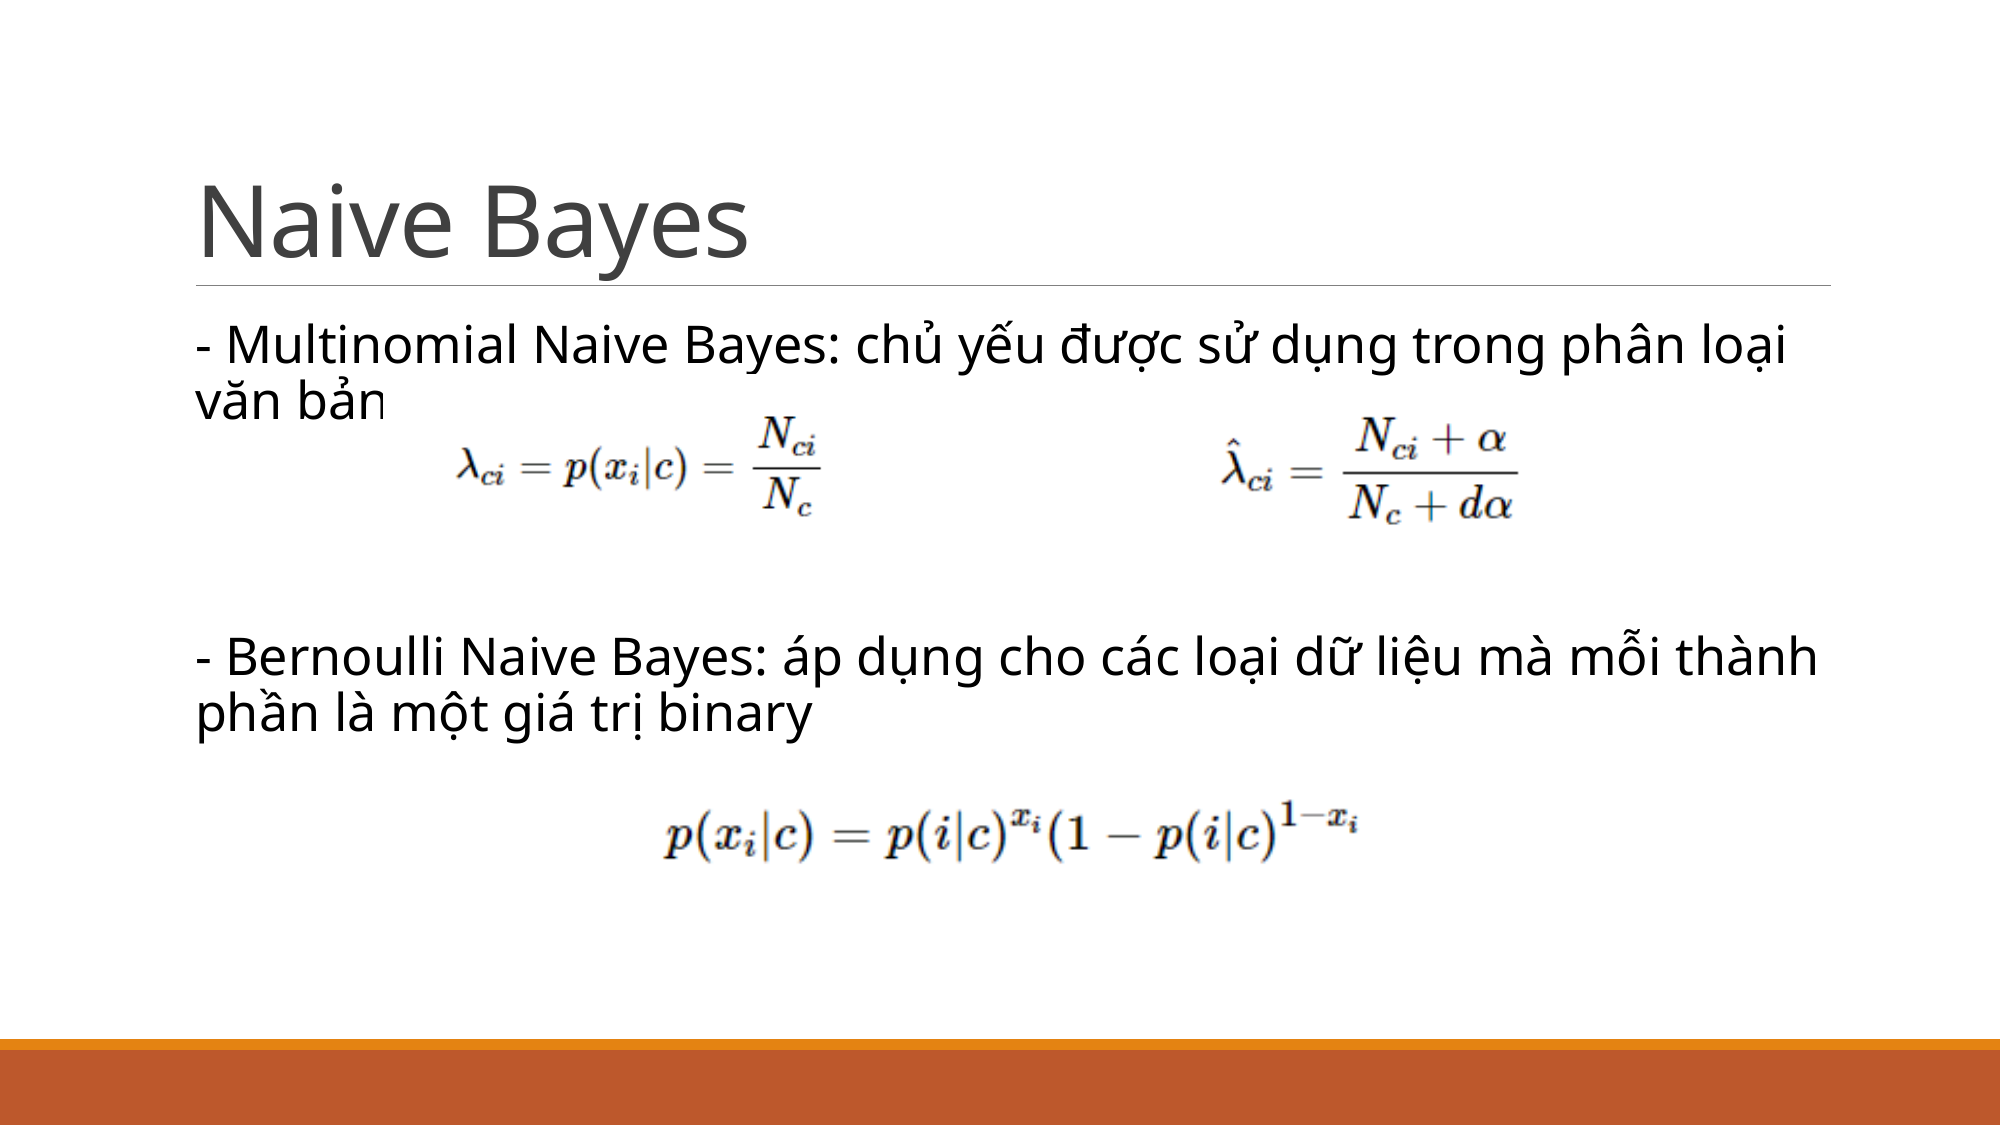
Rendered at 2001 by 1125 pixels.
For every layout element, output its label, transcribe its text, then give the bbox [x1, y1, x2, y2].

list - Multinomial Naive Bayes: chủ yếu được sử dụng trong phân loại văn bản - Bernoulli Naive Bayes: áp dụng cho các loại dữ liệu mà mỗi thành phần là một giá trị binary [180, 310, 1830, 963]
title Naive Bayes [180, 47, 1830, 285]
picture [600, 769, 1431, 898]
picture [382, 374, 859, 546]
picture [1182, 399, 1579, 546]
